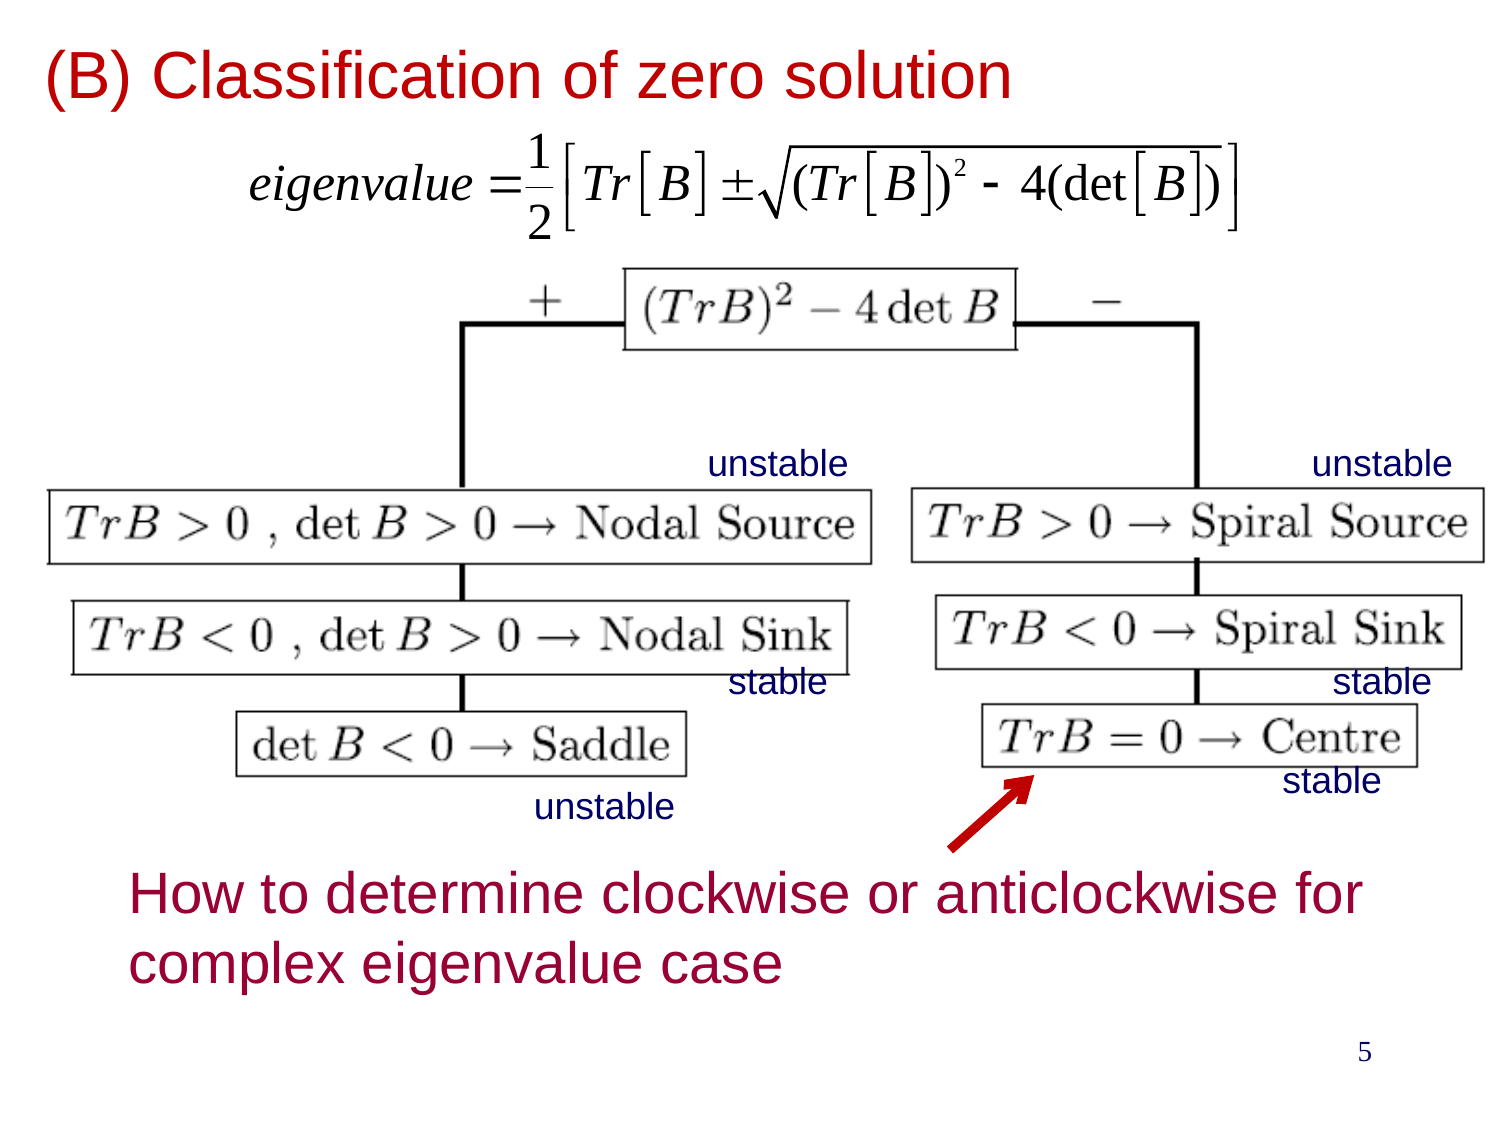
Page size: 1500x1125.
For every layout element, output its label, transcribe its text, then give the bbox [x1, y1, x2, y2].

text_box unstable [519, 814, 691, 835]
title How to determine clockwise or anticlockwise for complex eigenvalue case [112, 849, 1384, 1001]
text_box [949, 774, 1035, 851]
slide_number 5 [1074, 1024, 1388, 1101]
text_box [245, 122, 1251, 247]
text_box (B) Classification of zero solution [29, 24, 1030, 120]
picture [11, 245, 1500, 806]
